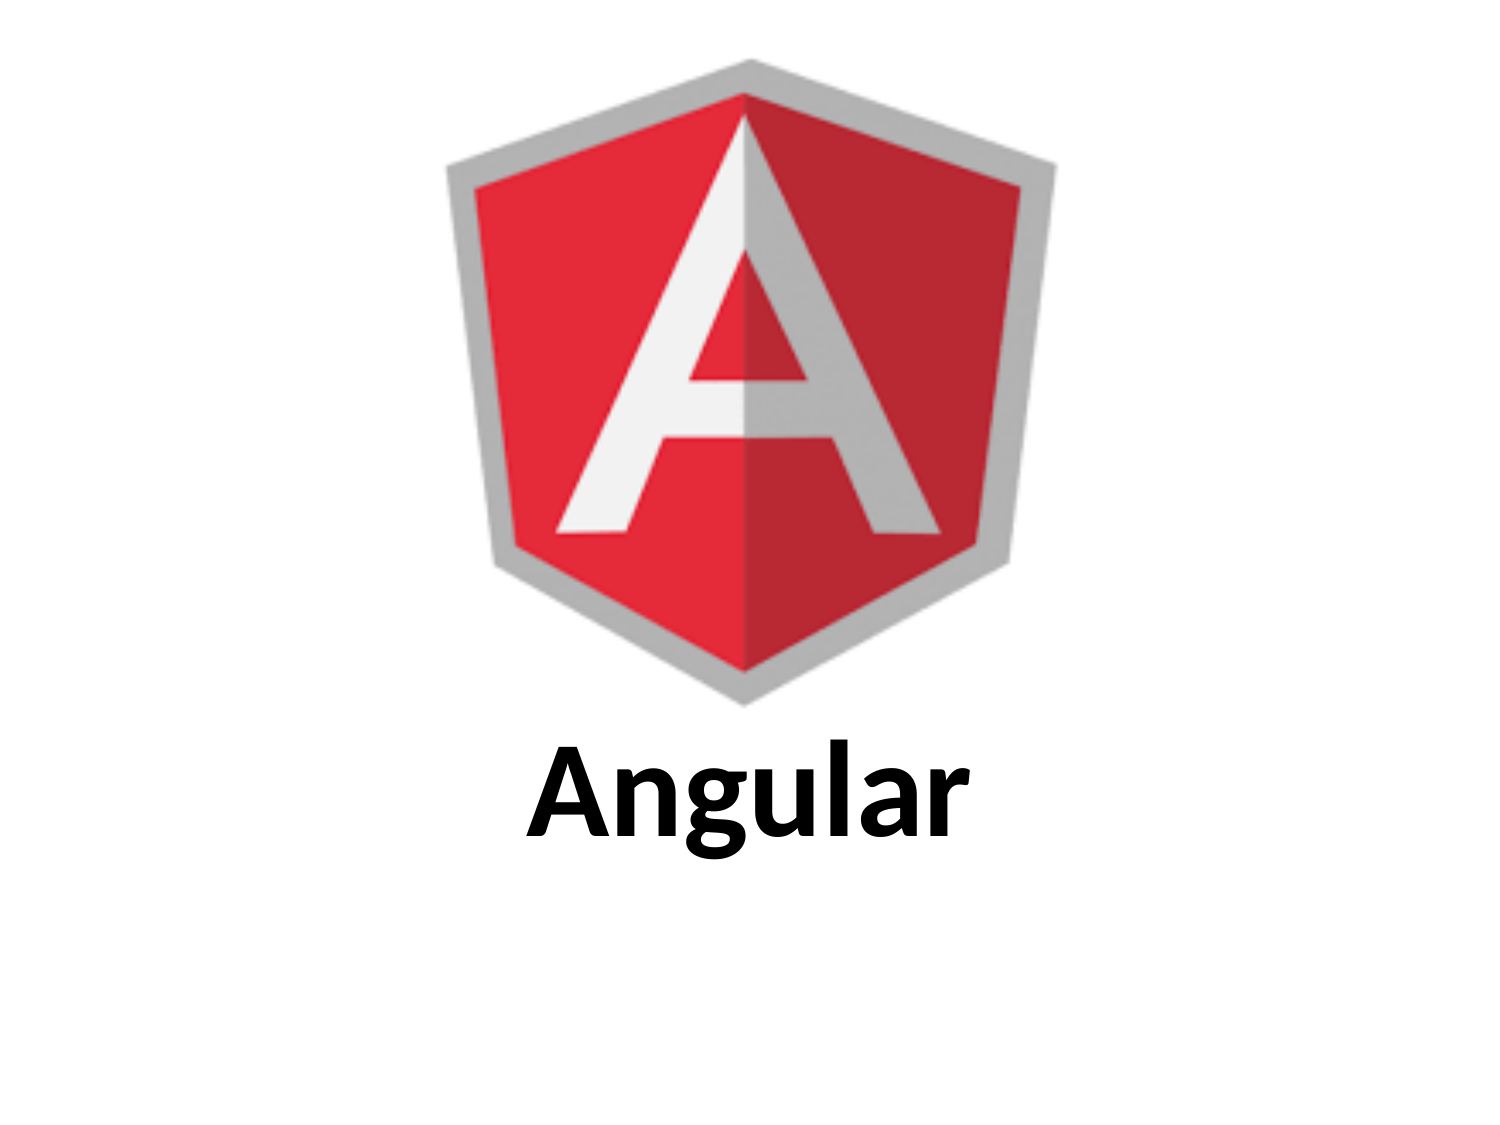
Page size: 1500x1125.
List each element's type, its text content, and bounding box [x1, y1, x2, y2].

title Angular [0, 592, 1500, 971]
picture [366, 0, 1134, 767]
